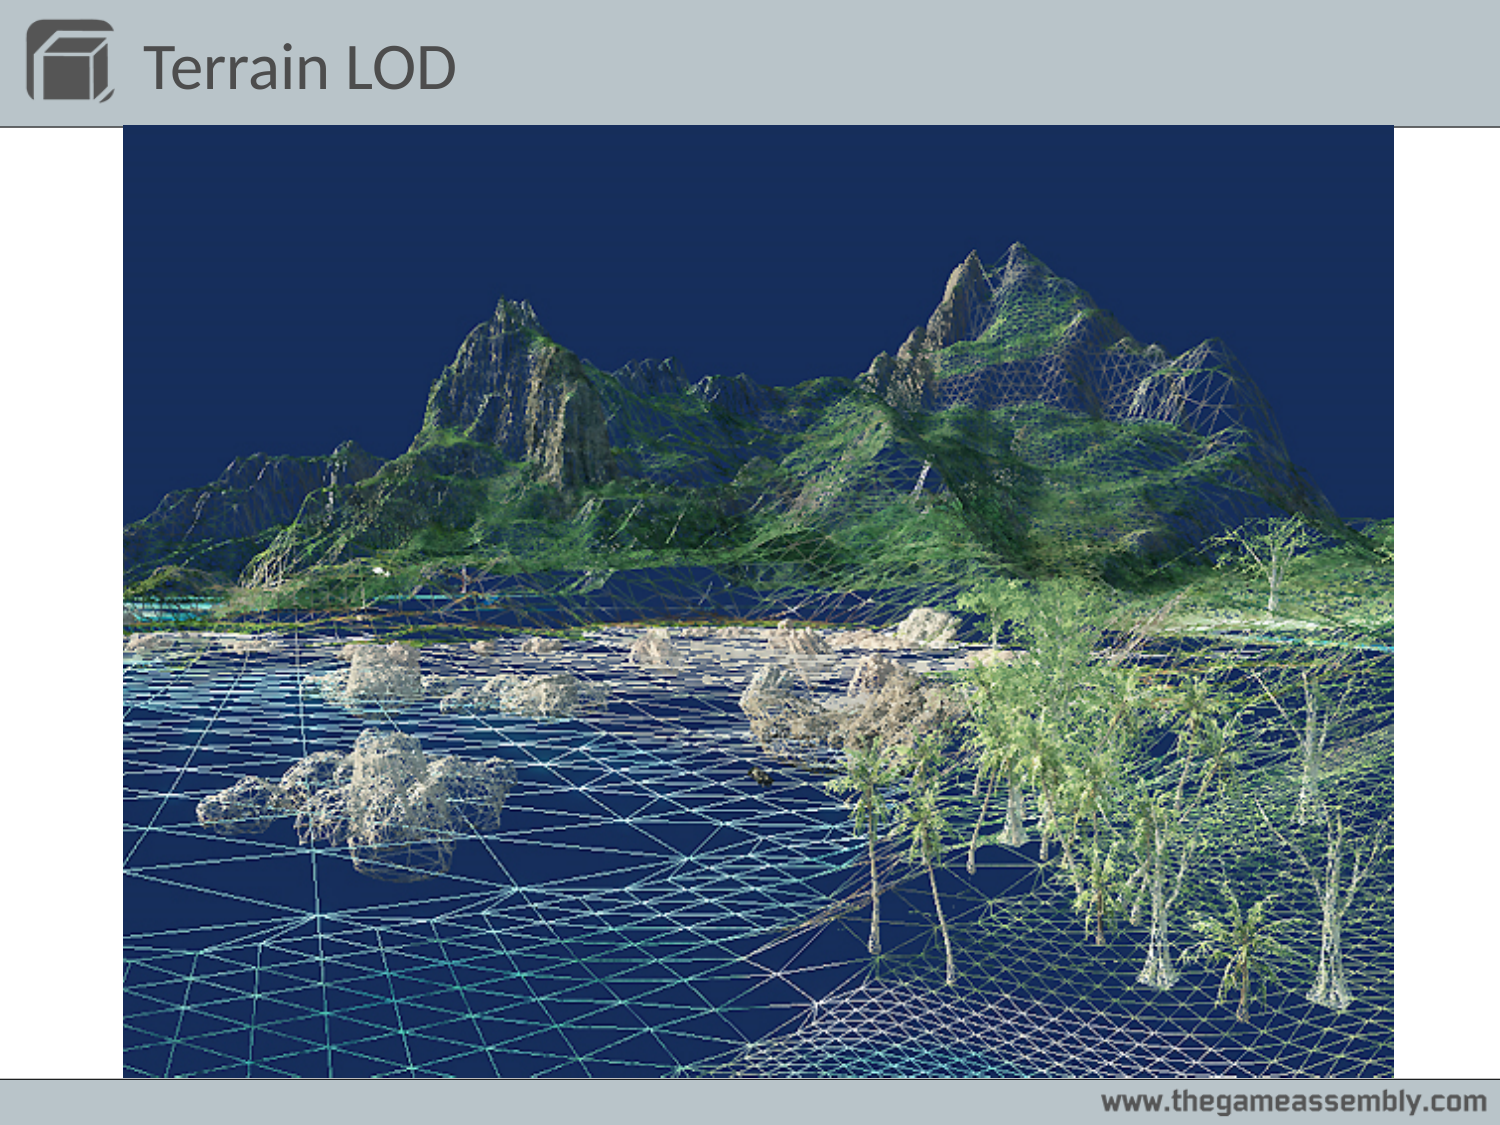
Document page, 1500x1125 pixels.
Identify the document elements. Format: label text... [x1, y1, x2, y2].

title Terrain LOD [128, 0, 1500, 126]
picture [0, 0, 1500, 1125]
